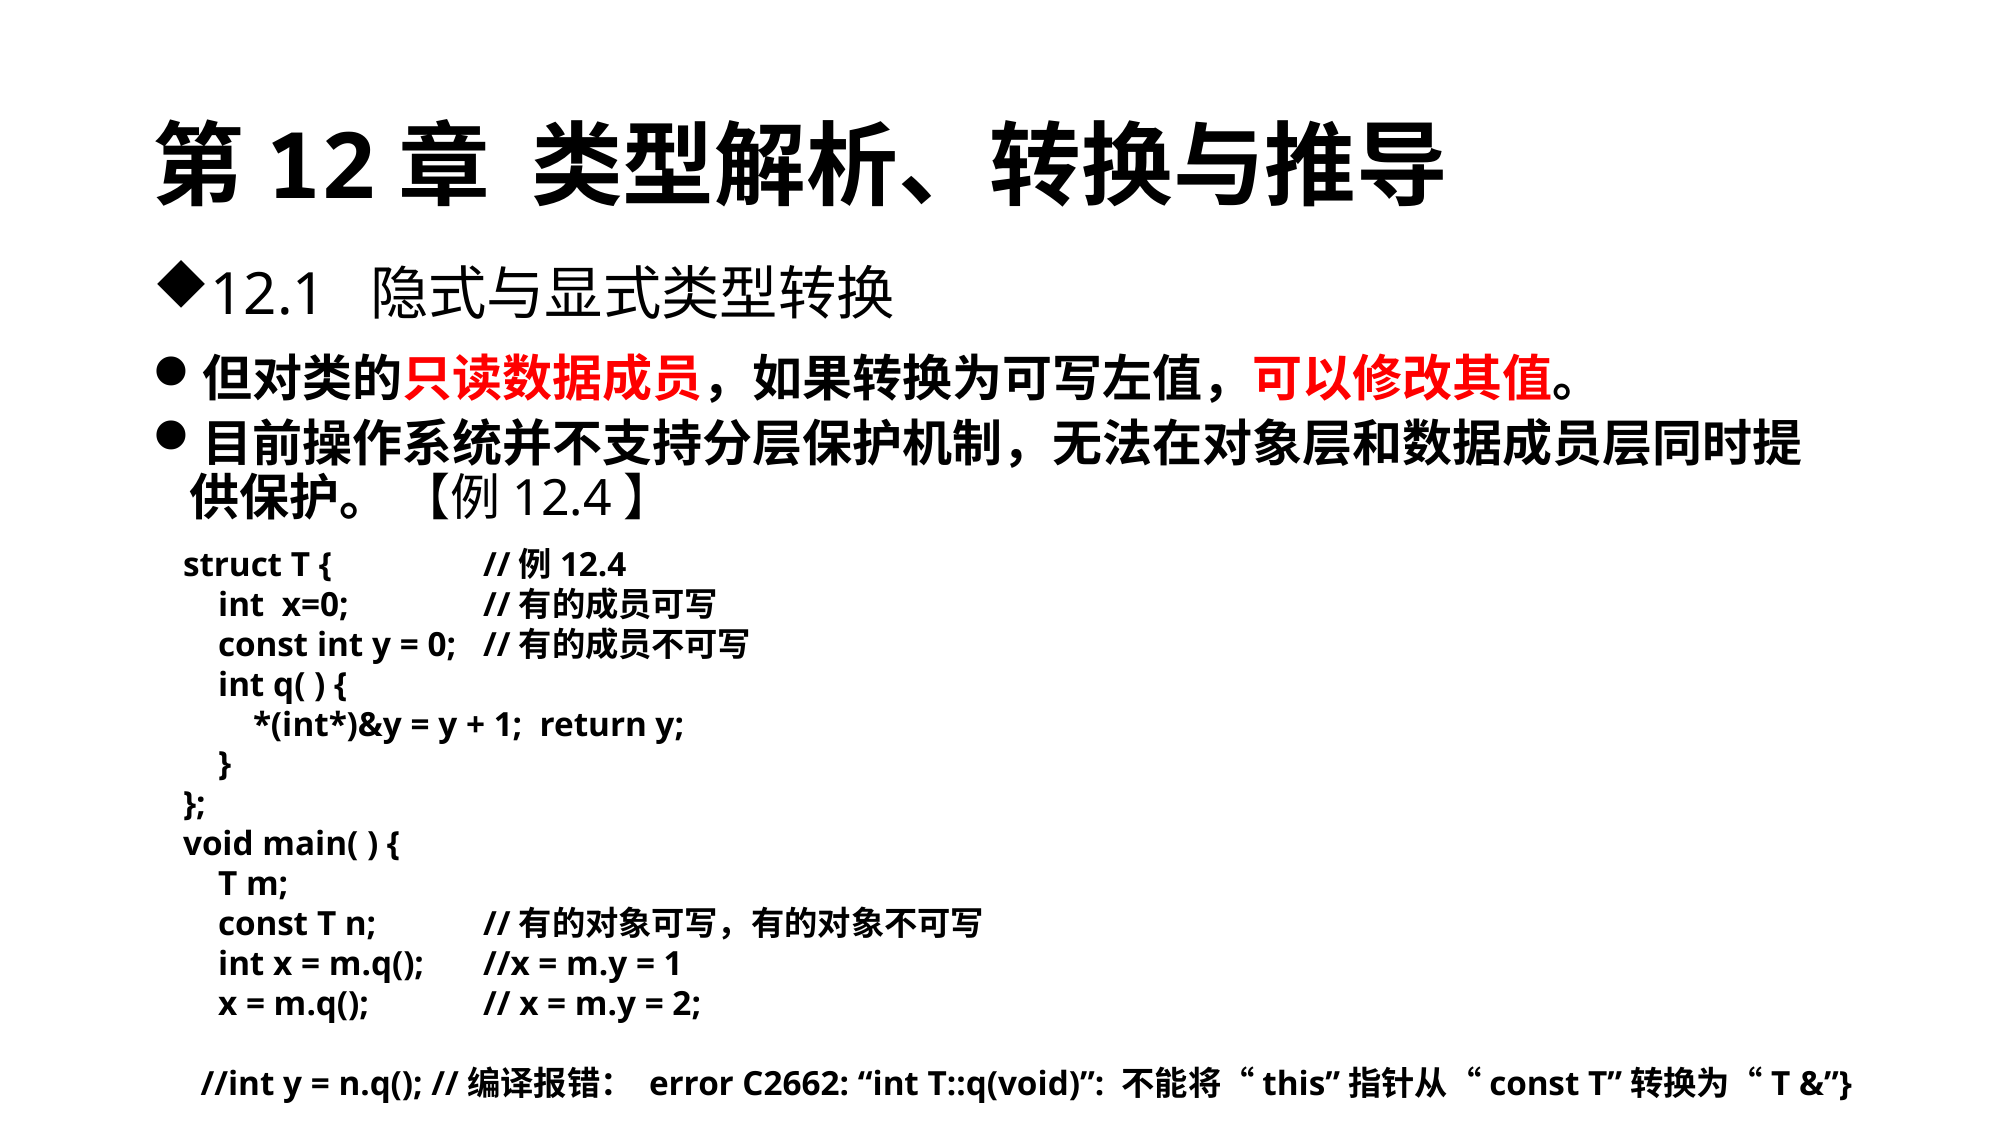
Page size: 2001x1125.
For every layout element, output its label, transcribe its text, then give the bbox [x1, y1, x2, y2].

list 12.1 隐式与显式类型转换 [137, 256, 1863, 563]
text_box struct T { //例12.4 int x=0; //有的成员可写 const int y = 0; //有的成员不可写 int q( ) { *(int*)&y = y + 1; return y; } }; void main( ) { T m; const T n; //有的对象可写，有的对象不可写 int x = m.q(); //x = m.y = 1 x = m.q(); // x = m.y = 2; //int y = n.q(); //编译报错： error C2662: “int T::q(void)”: 不能将“this”指针从“const T”转换为“T &”} [168, 535, 1894, 1110]
text_box 但对类的只读数据成员，如果转换为可写左值，可以修改其值。 目前操作系统并不支持分层保护机制，无法在对象层和数据成员层同时提供保护。 【例12.4】 [137, 346, 1832, 534]
title 第12章 类型解析、转换与推导 [137, 59, 1863, 256]
